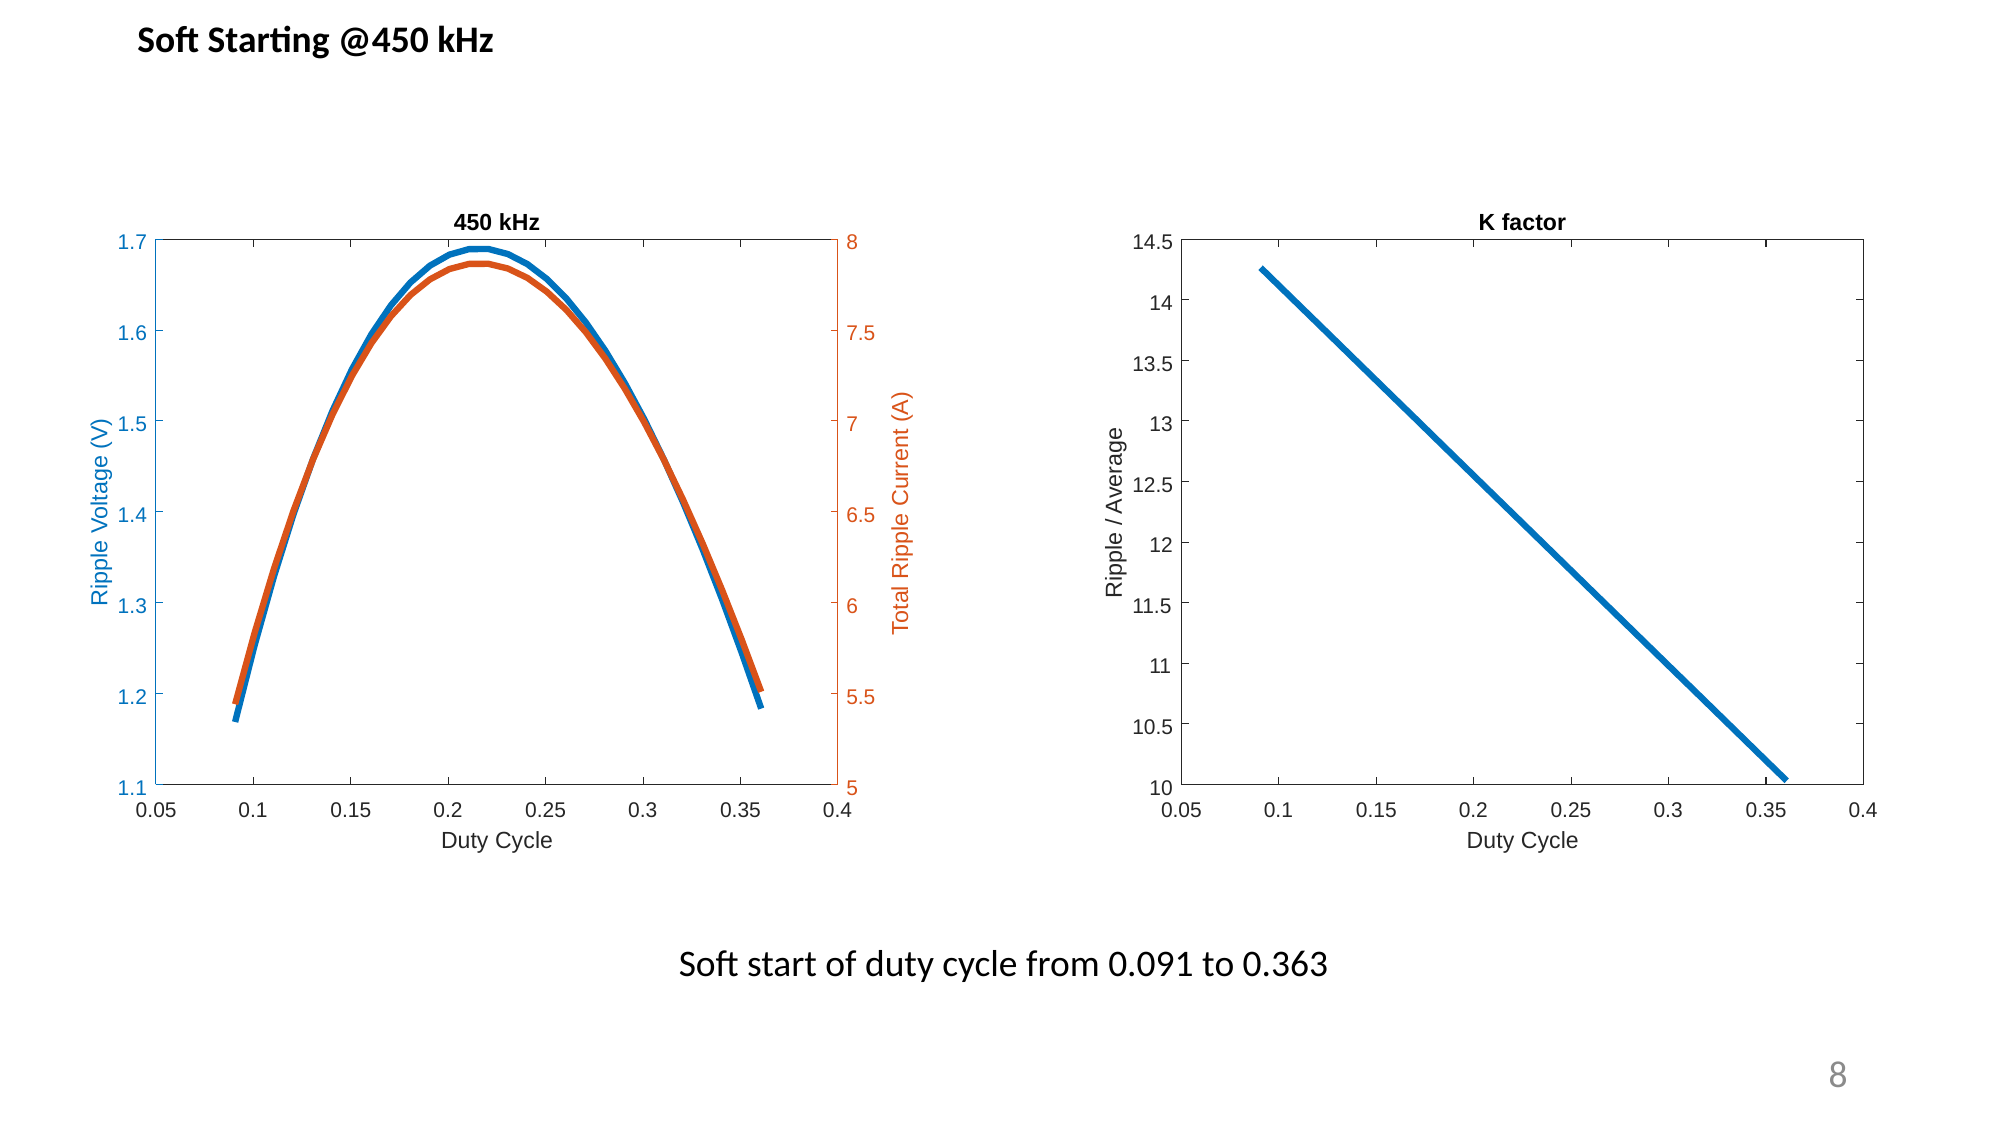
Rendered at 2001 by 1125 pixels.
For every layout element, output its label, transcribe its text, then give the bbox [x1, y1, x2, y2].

text_box Soft start of duty cycle from 0.091 to 0.363 [664, 931, 1356, 991]
slide_number 8 [1412, 1042, 1863, 1103]
picture [1066, 189, 1946, 856]
picture [41, 189, 920, 856]
text_box Soft Starting @450 kHz [18, 7, 614, 68]
